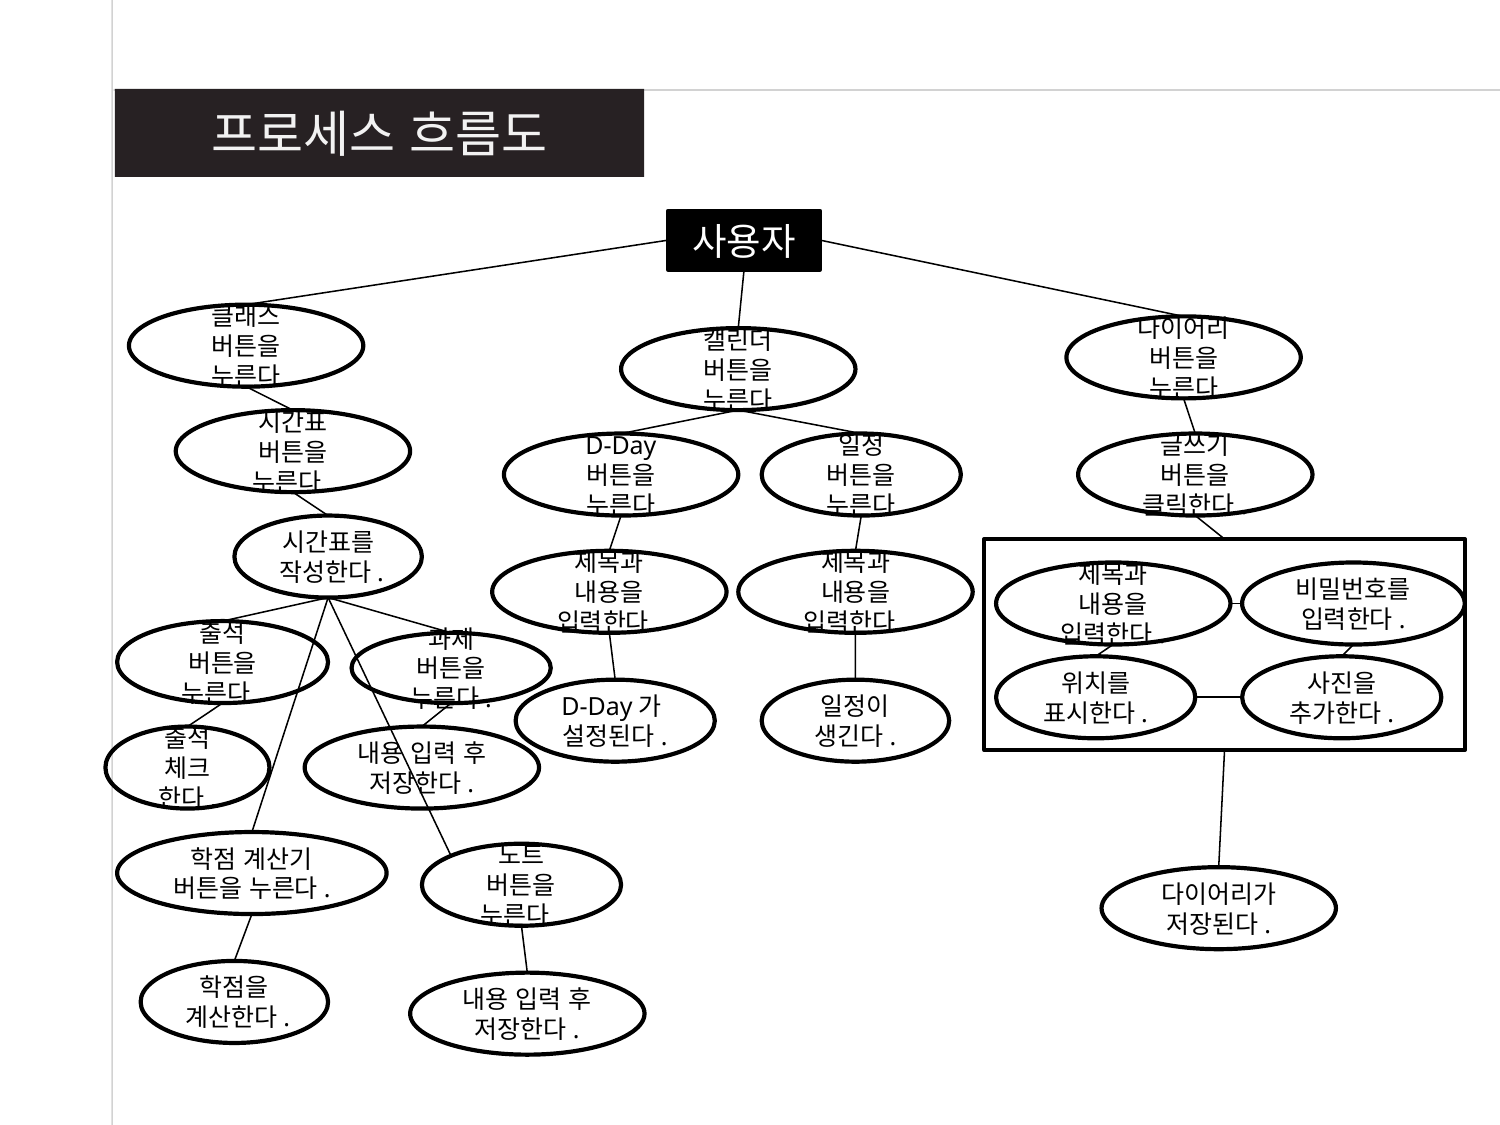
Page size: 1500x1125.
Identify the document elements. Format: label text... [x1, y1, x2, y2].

text_box 프로세스 흐름도 [117, 98, 653, 170]
text_box [117, 170, 646, 179]
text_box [105, 210, 1466, 1055]
